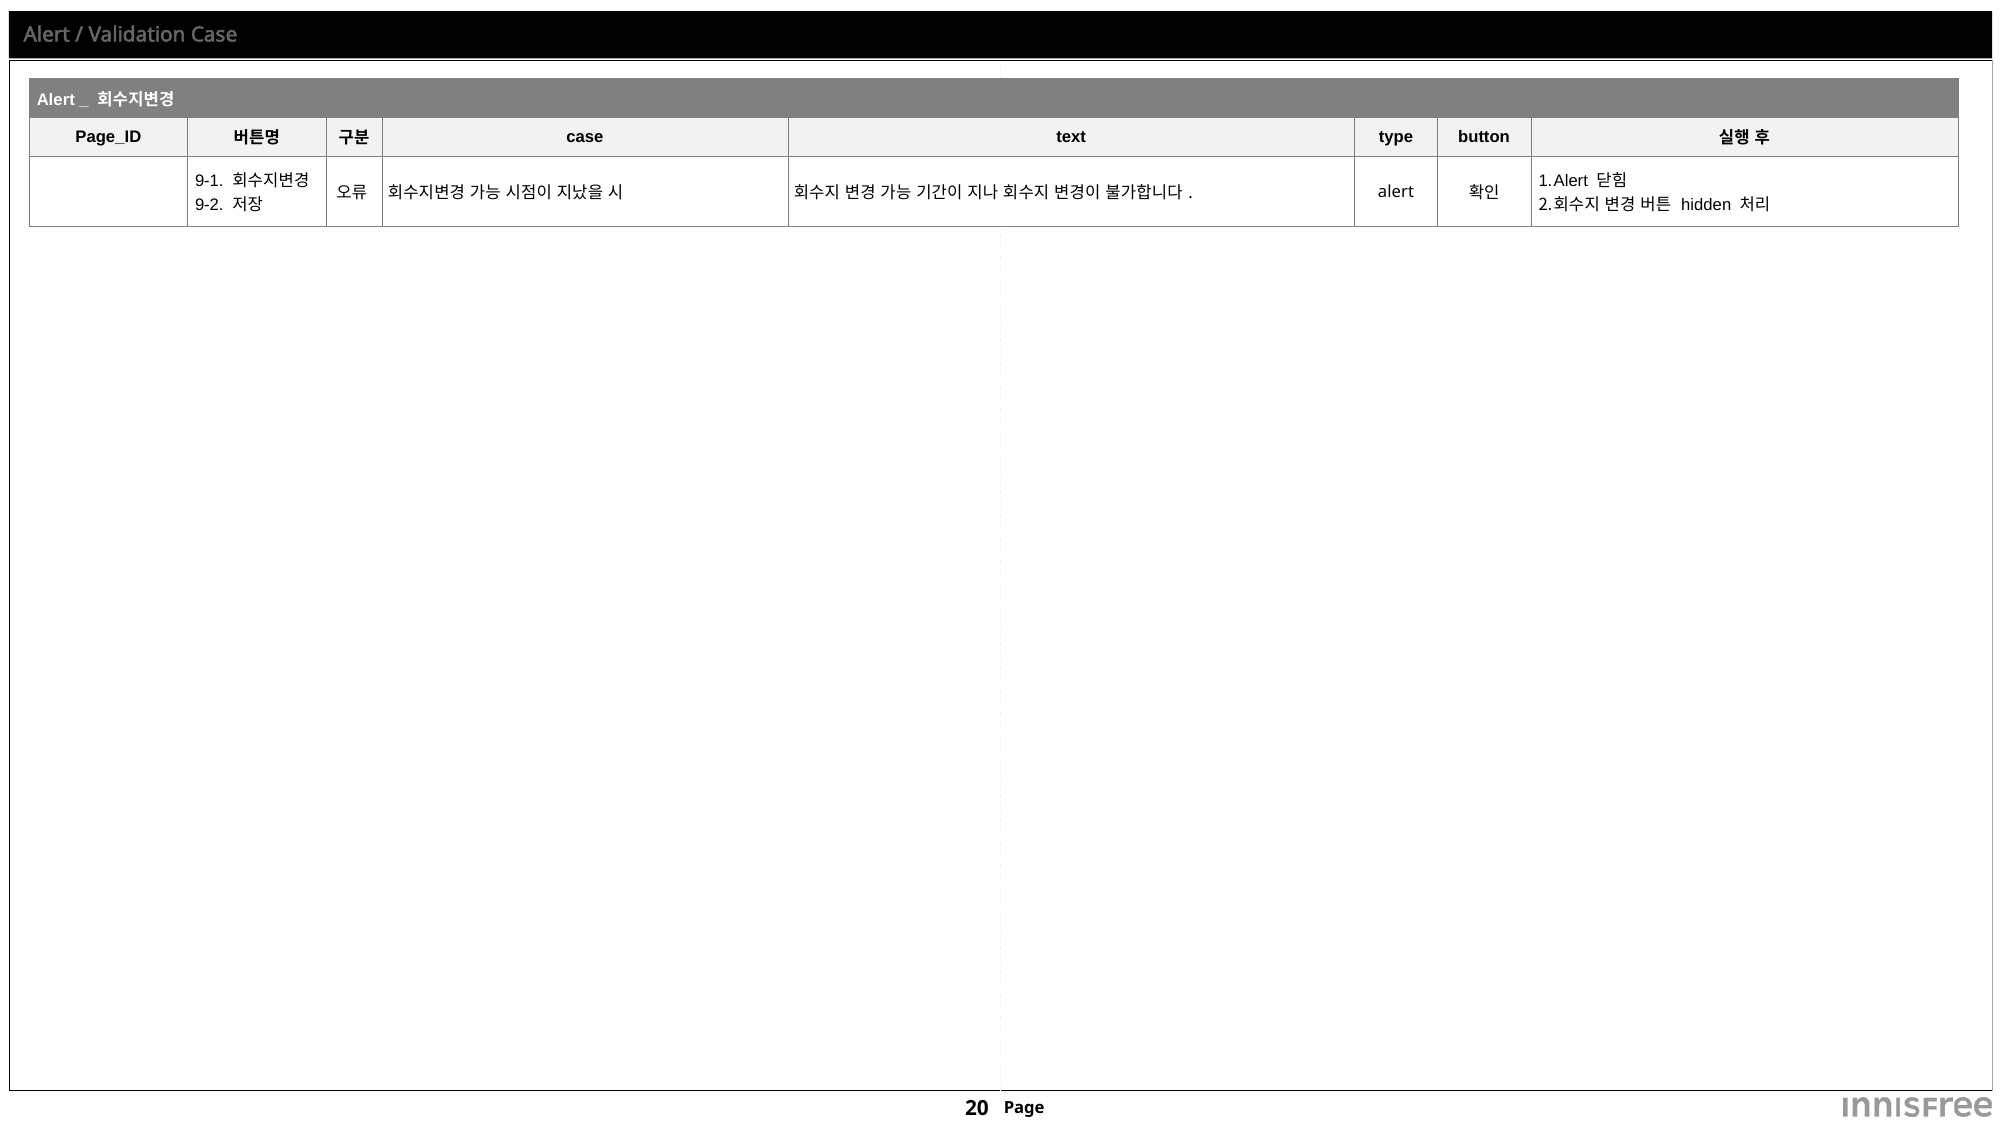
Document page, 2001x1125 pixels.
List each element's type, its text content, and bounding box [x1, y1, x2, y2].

table_cell 회수지 변경 가능 기간이 지나 회수지 변경이 불가합니다. [789, 157, 1354, 226]
table_cell 구분 [327, 118, 382, 156]
table_cell [30, 157, 187, 226]
table_cell 확인 [1438, 157, 1531, 226]
table_cell 오류 [327, 157, 382, 226]
table_cell 회수지변경 가능 시점이 지났을 시 [383, 157, 788, 226]
table_cell button [1438, 118, 1531, 156]
table_cell 9-1. 회수지변경 9-2. 저장 [188, 157, 326, 226]
table_cell case [383, 118, 788, 156]
table_cell alert [1355, 157, 1437, 226]
picture [1843, 1097, 1992, 1117]
table_cell Alert 닫힘 회수지 변경 버튼 hidden 처리 [1532, 157, 1958, 226]
table_cell 버튼명 [188, 118, 326, 156]
table_cell text [789, 118, 1354, 156]
table_cell type [1355, 118, 1437, 156]
title Alert / Validation Case [8, 11, 1993, 59]
table_cell 실행 후 [1532, 118, 1958, 156]
table_header Alert _ 회수지변경 [30, 79, 1958, 117]
table_cell Page_ID [30, 118, 187, 156]
